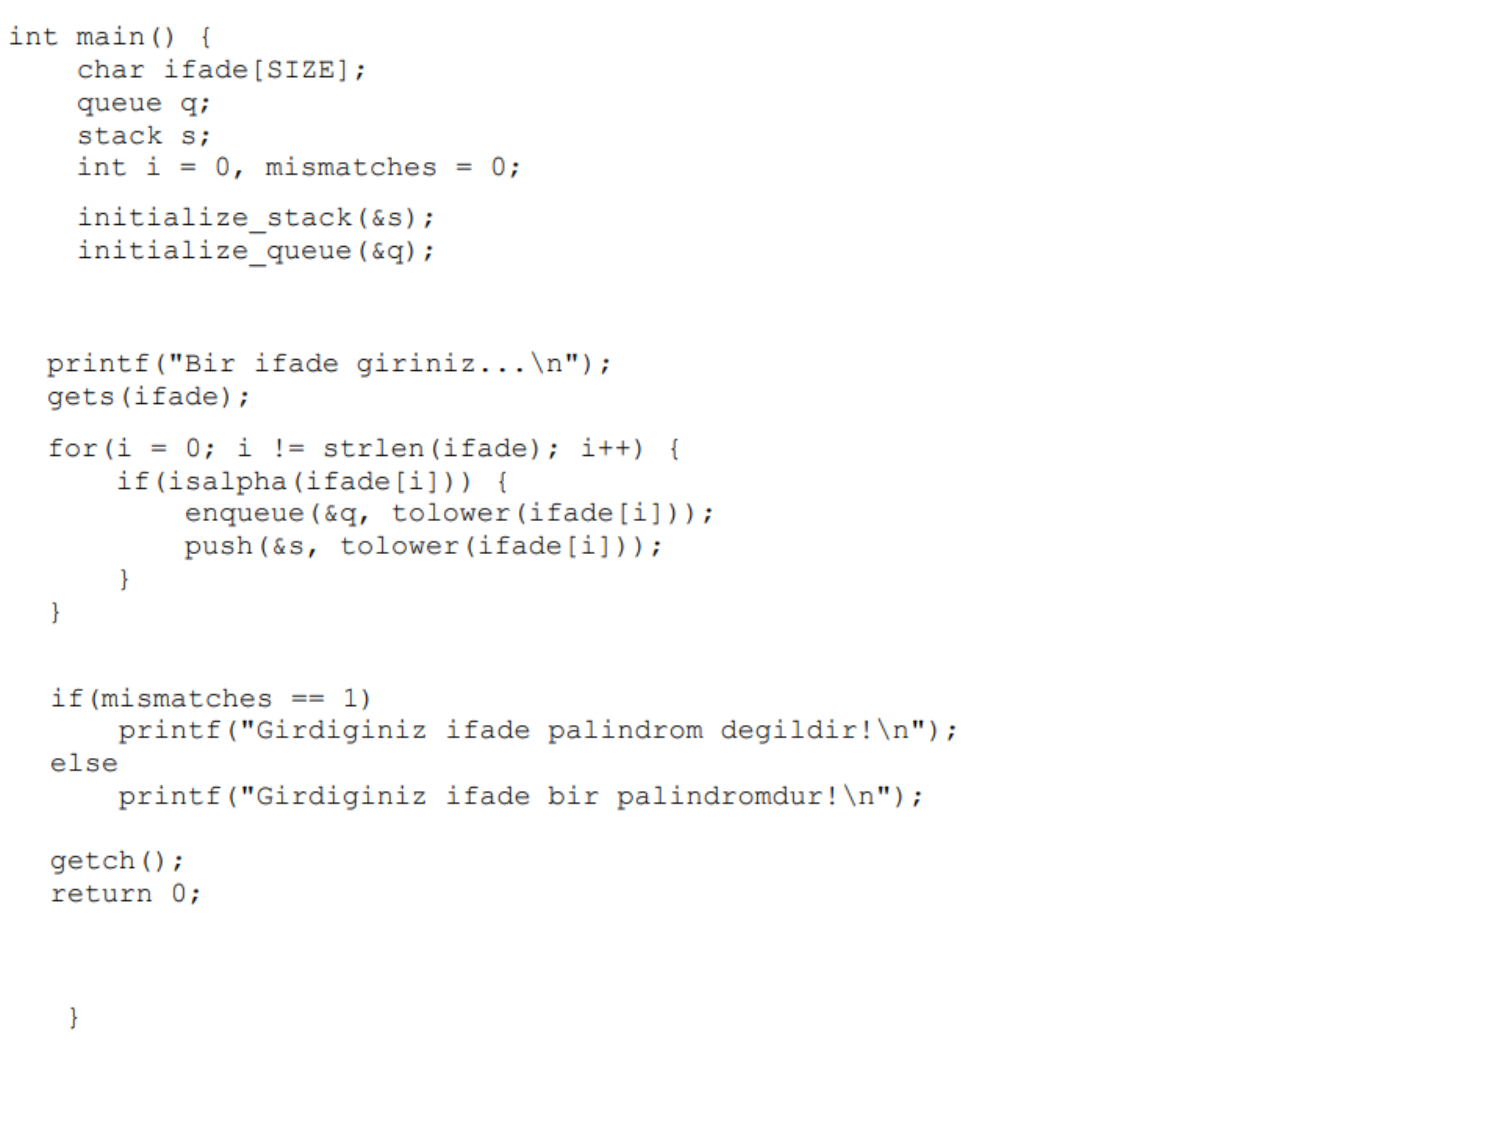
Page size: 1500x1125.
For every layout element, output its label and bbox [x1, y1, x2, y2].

picture [47, 680, 976, 908]
picture [64, 987, 554, 1043]
picture [41, 337, 723, 631]
picture [0, 18, 532, 268]
